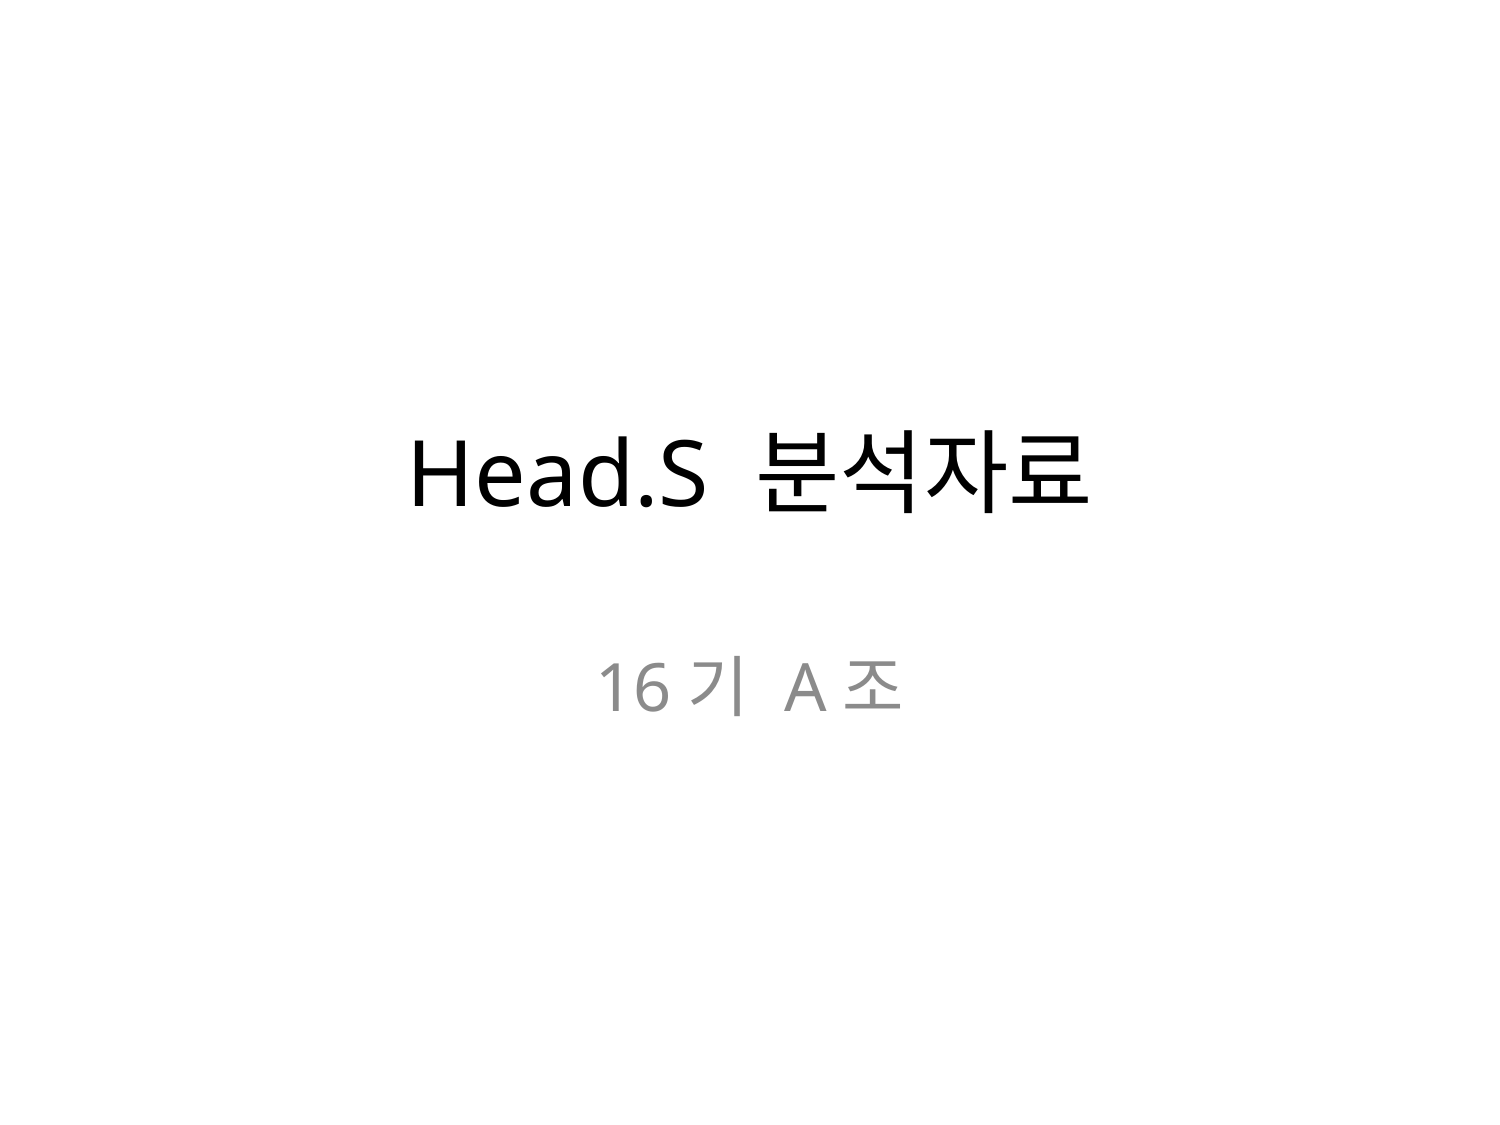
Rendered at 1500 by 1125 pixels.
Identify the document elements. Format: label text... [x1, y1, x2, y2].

subtitle 16기 A조 [225, 637, 1275, 925]
title Head.S 분석자료 [112, 349, 1388, 591]
